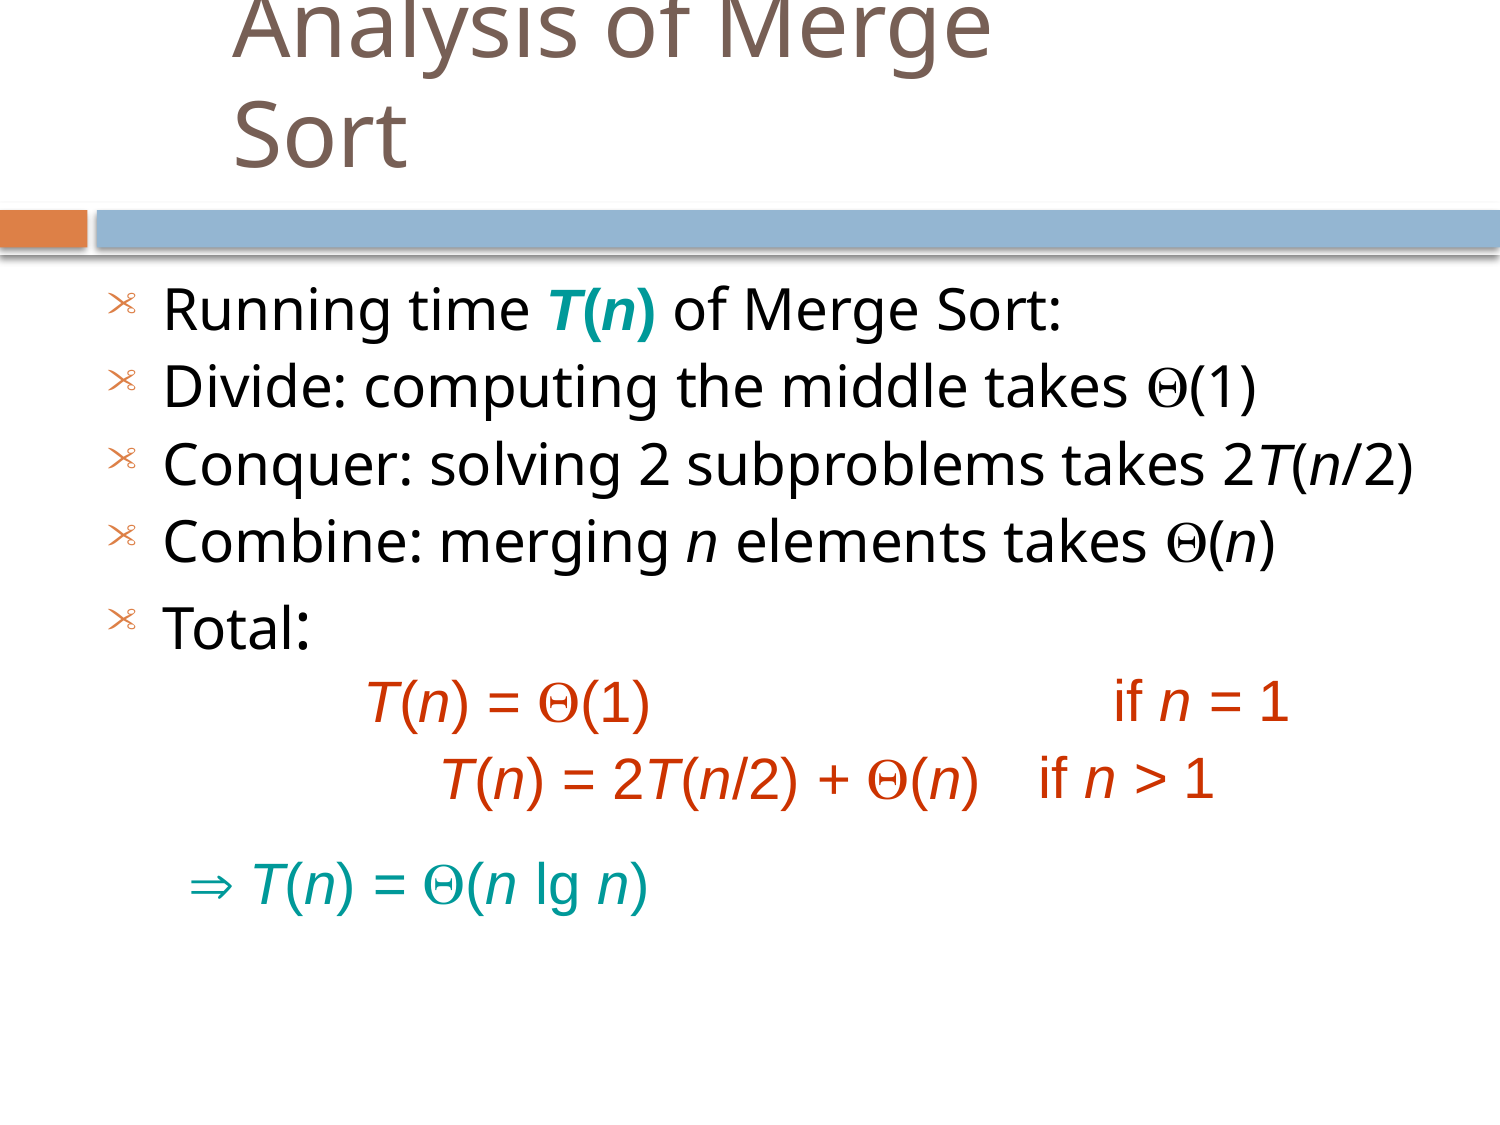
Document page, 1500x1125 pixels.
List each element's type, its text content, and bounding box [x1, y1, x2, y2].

title Analysis of Merge Sort [230, 0, 1157, 186]
text_box T(n) = (1) T(n) = 2T(n/2) + (n) [361, 654, 984, 812]
list Running time T(n) of Merge Sort: Divide: computing the middle takes (1) Conquer: solving 2 subproblems takes 2T(n/2) Combine: merging n elements takes (n) Total: [100, 262, 1438, 910]
text_box  T(n) = (n lg n) [186, 844, 700, 917]
text_box if n = 1 if n > 1 [1036, 654, 1375, 811]
